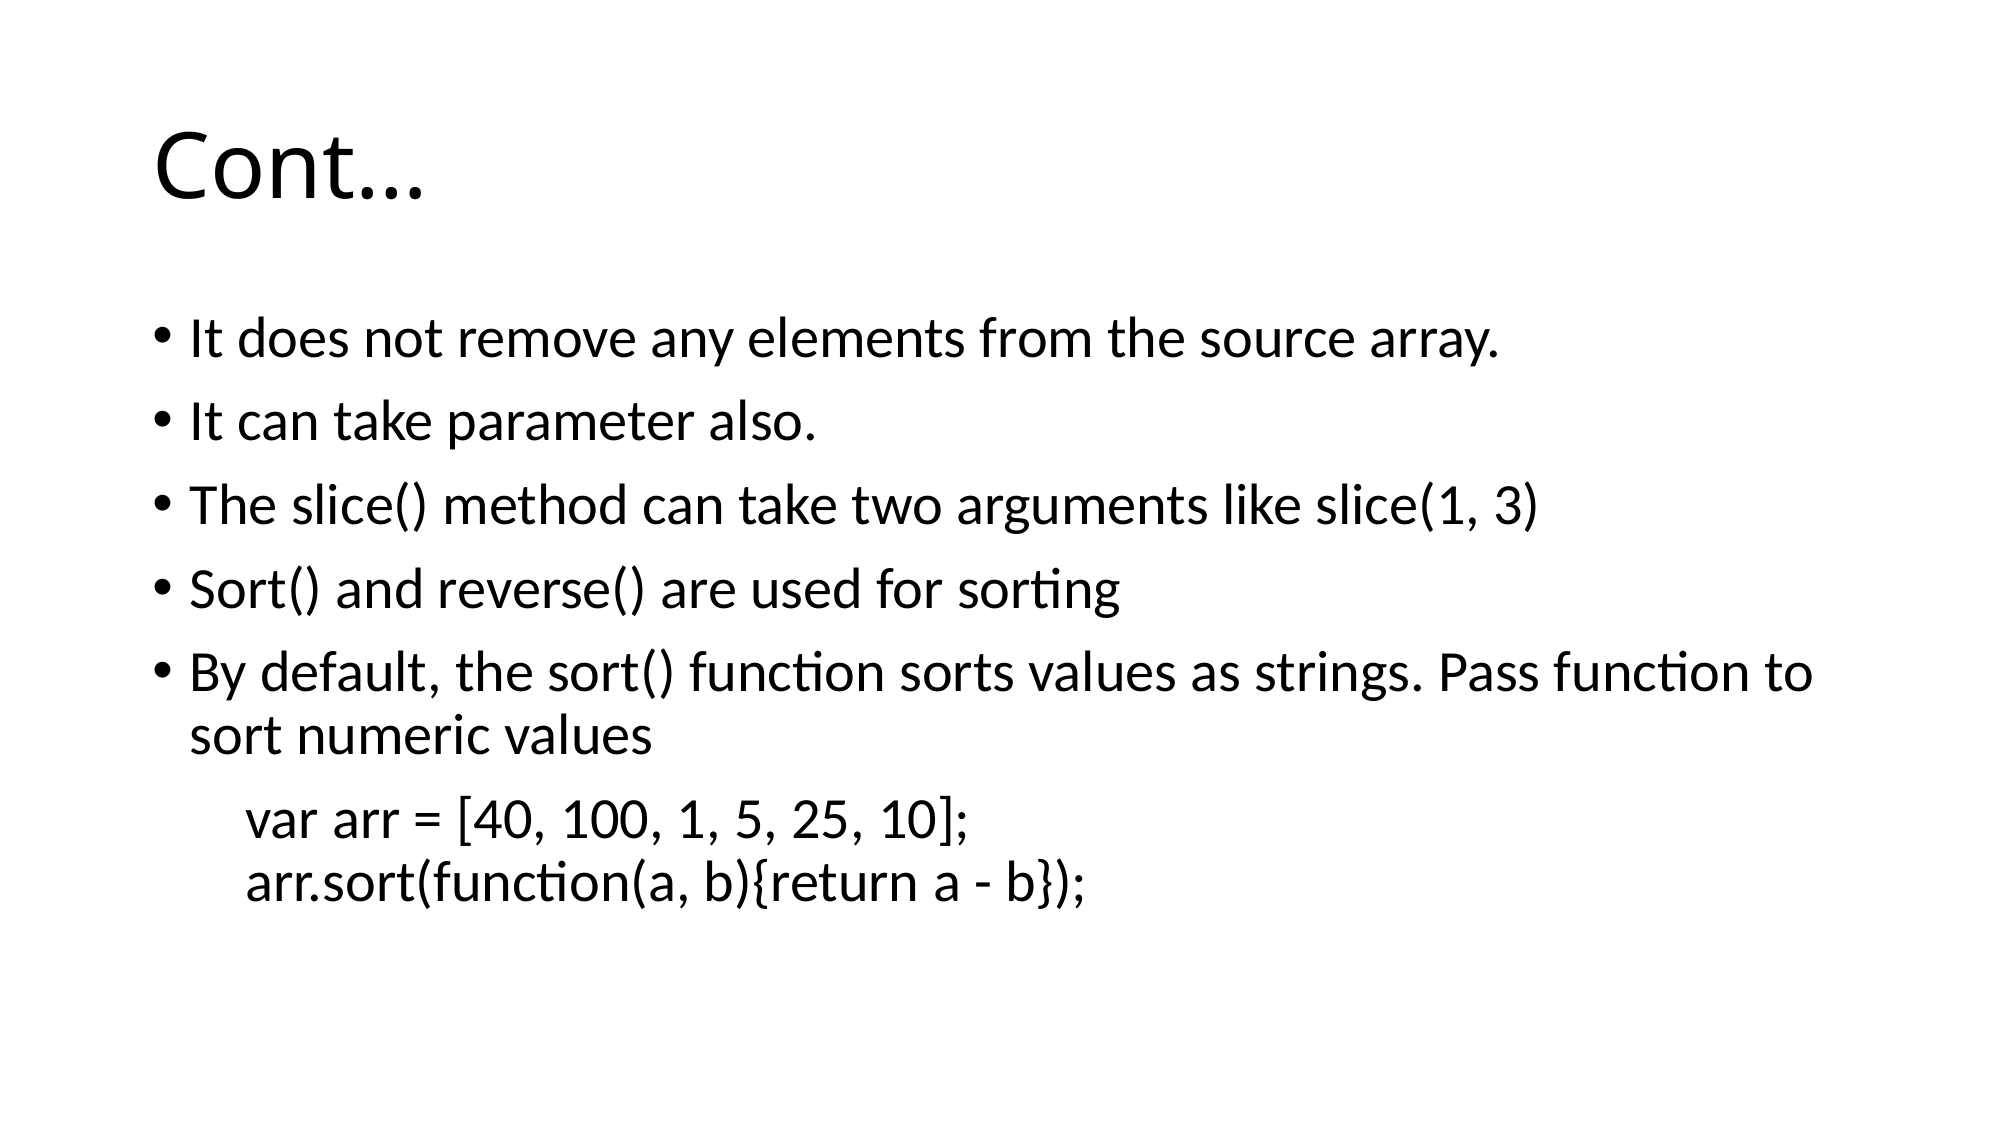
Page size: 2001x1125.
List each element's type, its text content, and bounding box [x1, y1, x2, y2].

list It does not remove any elements from the source array. It can take parameter also. The slice() method can take two arguments like slice(1, 3) Sort() and reverse() are used for sorting By default, the sort() function sorts values as strings. Pass function to sort numeric values var arr = [40, 100, 1, 5, 25, 10]; arr.sort(function(a, b){return a - b}); [137, 299, 1863, 1014]
title Cont… [137, 59, 1863, 278]
